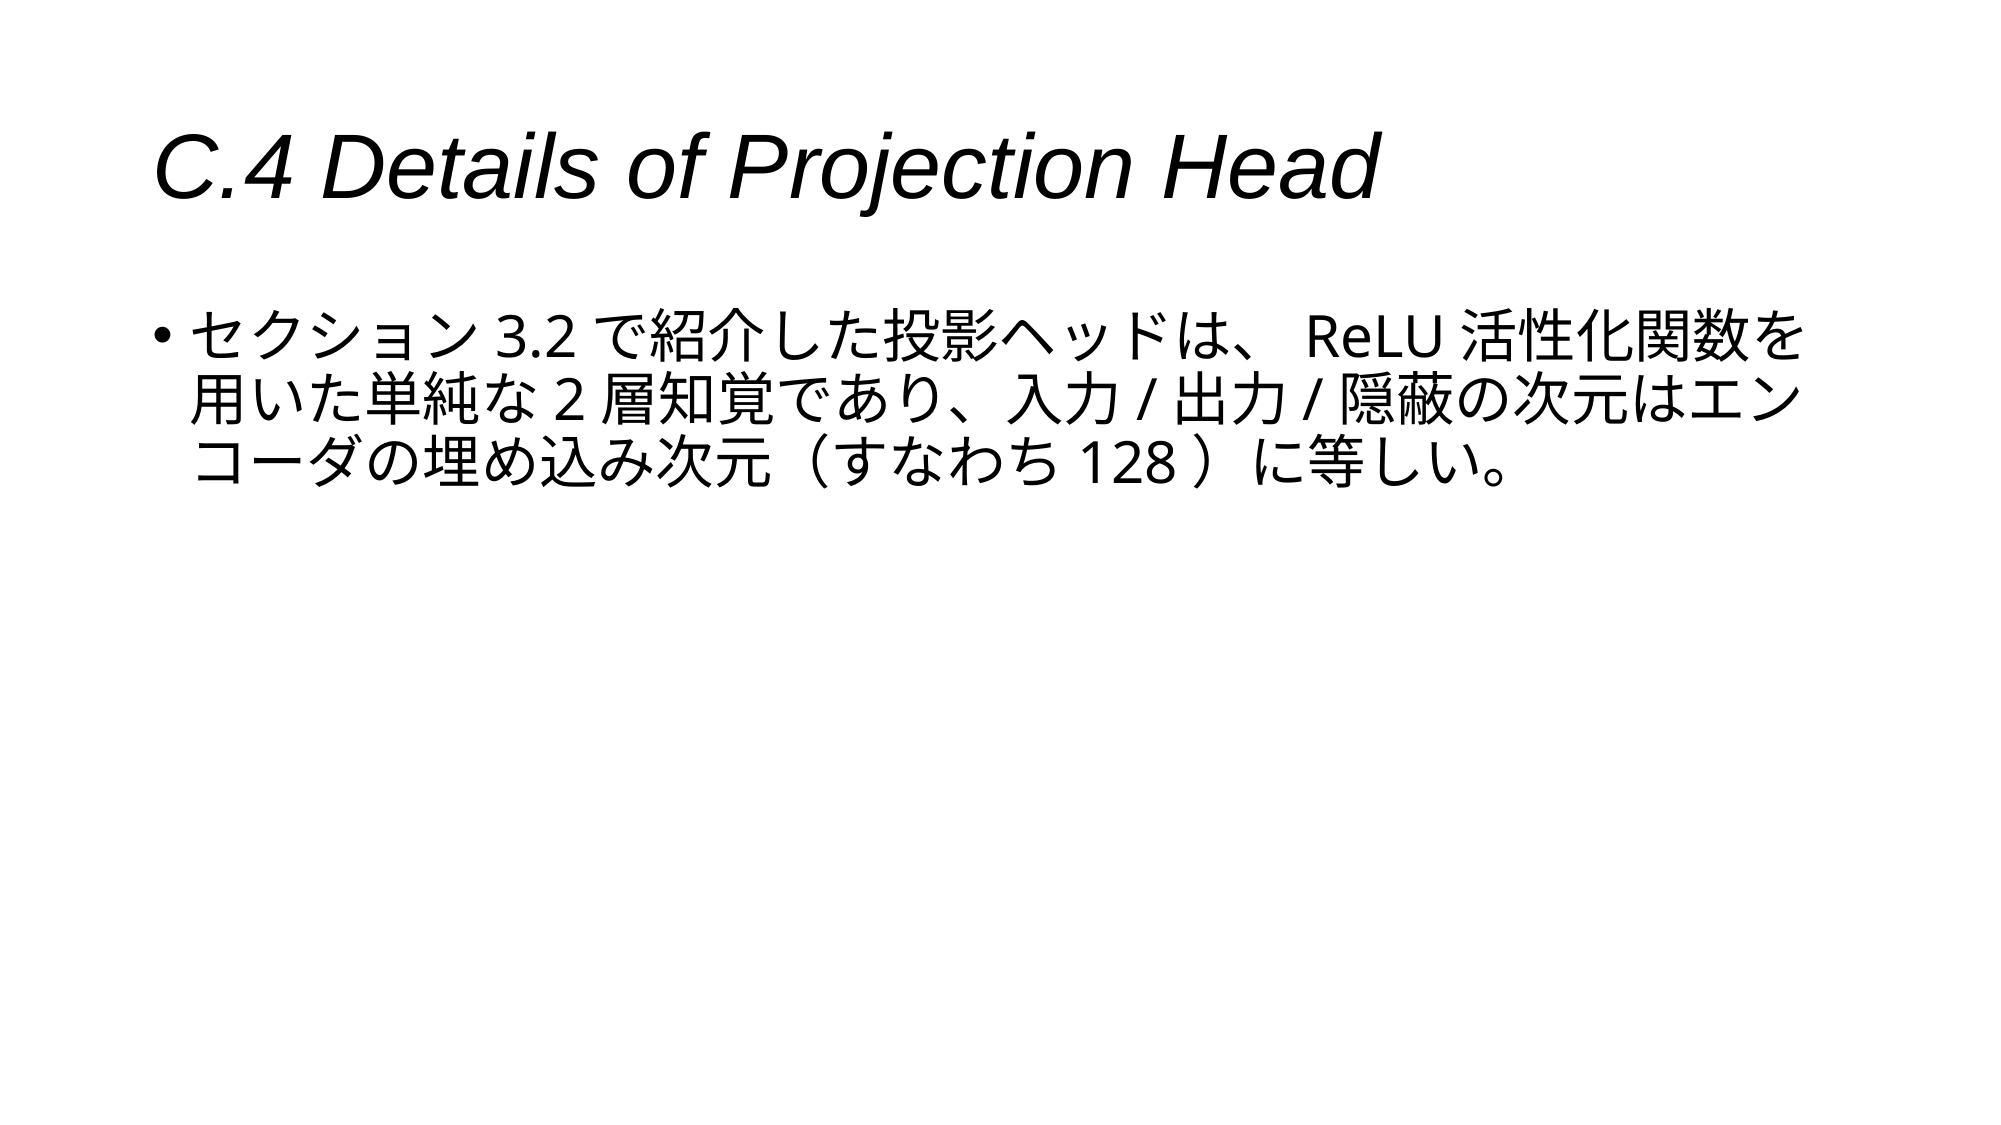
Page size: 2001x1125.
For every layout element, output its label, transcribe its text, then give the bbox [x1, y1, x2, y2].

list セクション3.2で紹介した投影ヘッドは、ReLU活性化関数を用いた単純な2層知覚であり、入力/出力/隠蔽の次元はエンコーダの埋め込み次元（すなわち128）に等しい。 [137, 299, 1863, 1014]
title C.4 Details of Projection Head [137, 59, 1863, 278]
